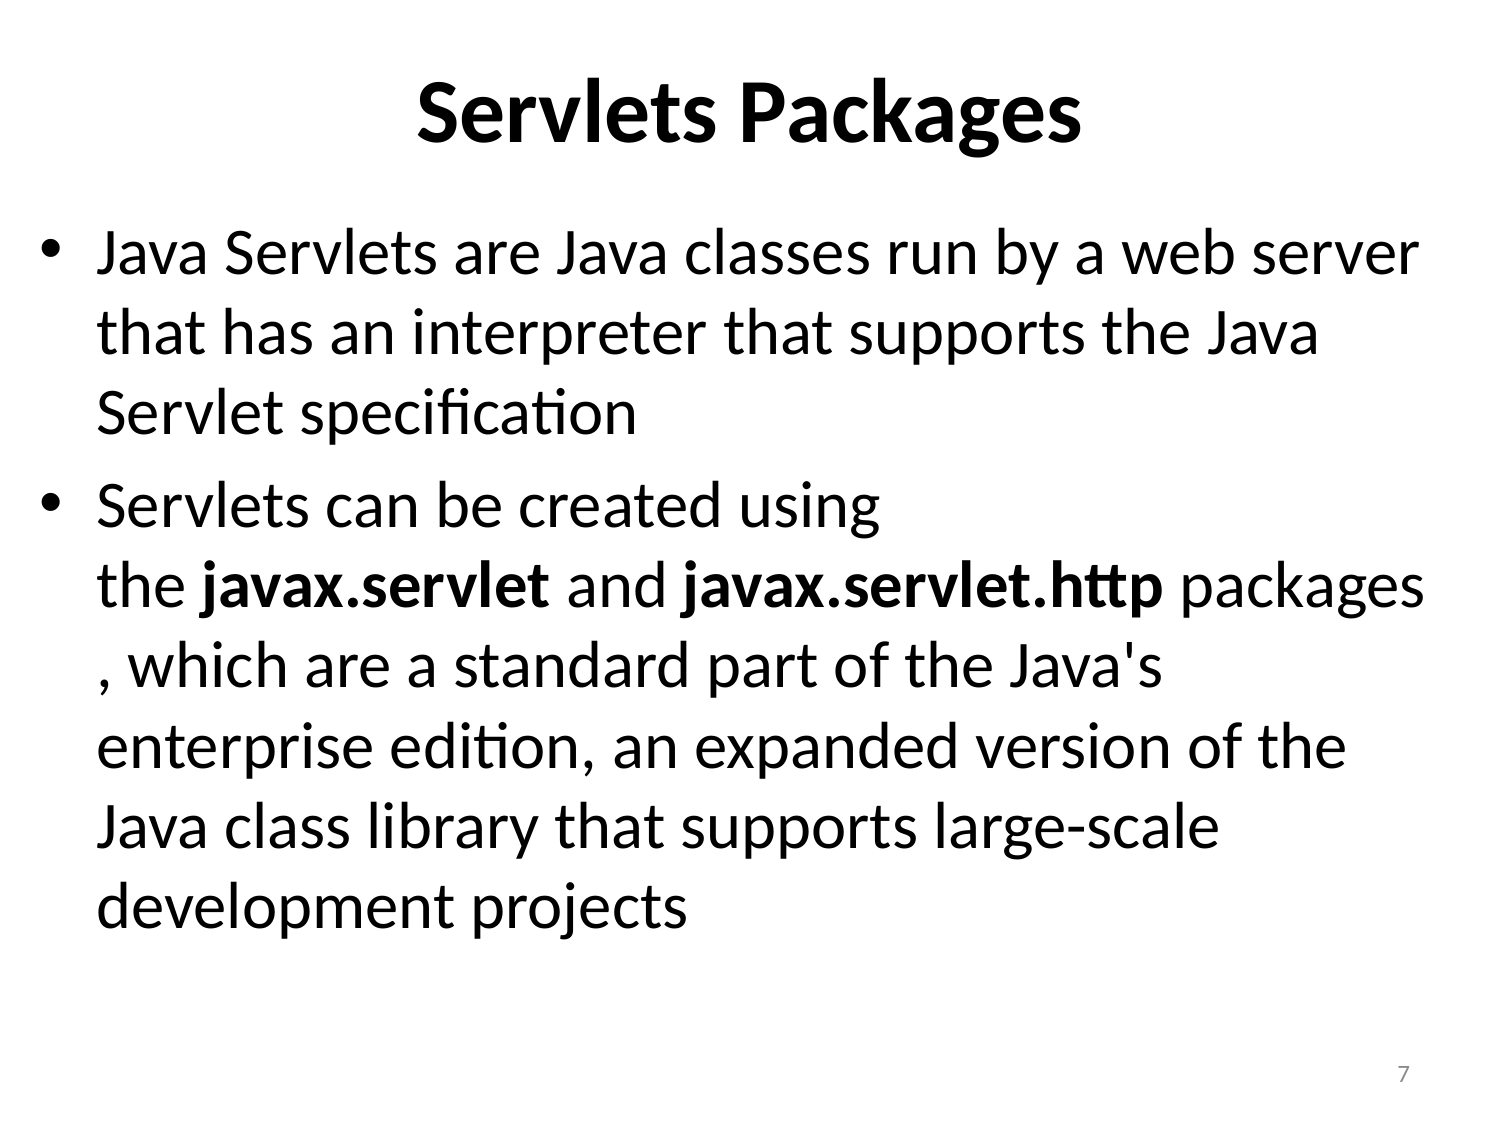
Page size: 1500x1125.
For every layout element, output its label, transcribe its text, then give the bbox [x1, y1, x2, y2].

title Servlets Packages [75, 12, 1425, 200]
list Java Servlets are Java classes run by a web server that has an interpreter that supports the Java Servlet specification Servlets can be created using the javax.servlet and javax.servlet.http packages, which are a standard part of the Java's enterprise edition, an expanded version of the Java class library that supports large-scale development projects [24, 200, 1450, 975]
slide_number 7 [1074, 1042, 1425, 1103]
